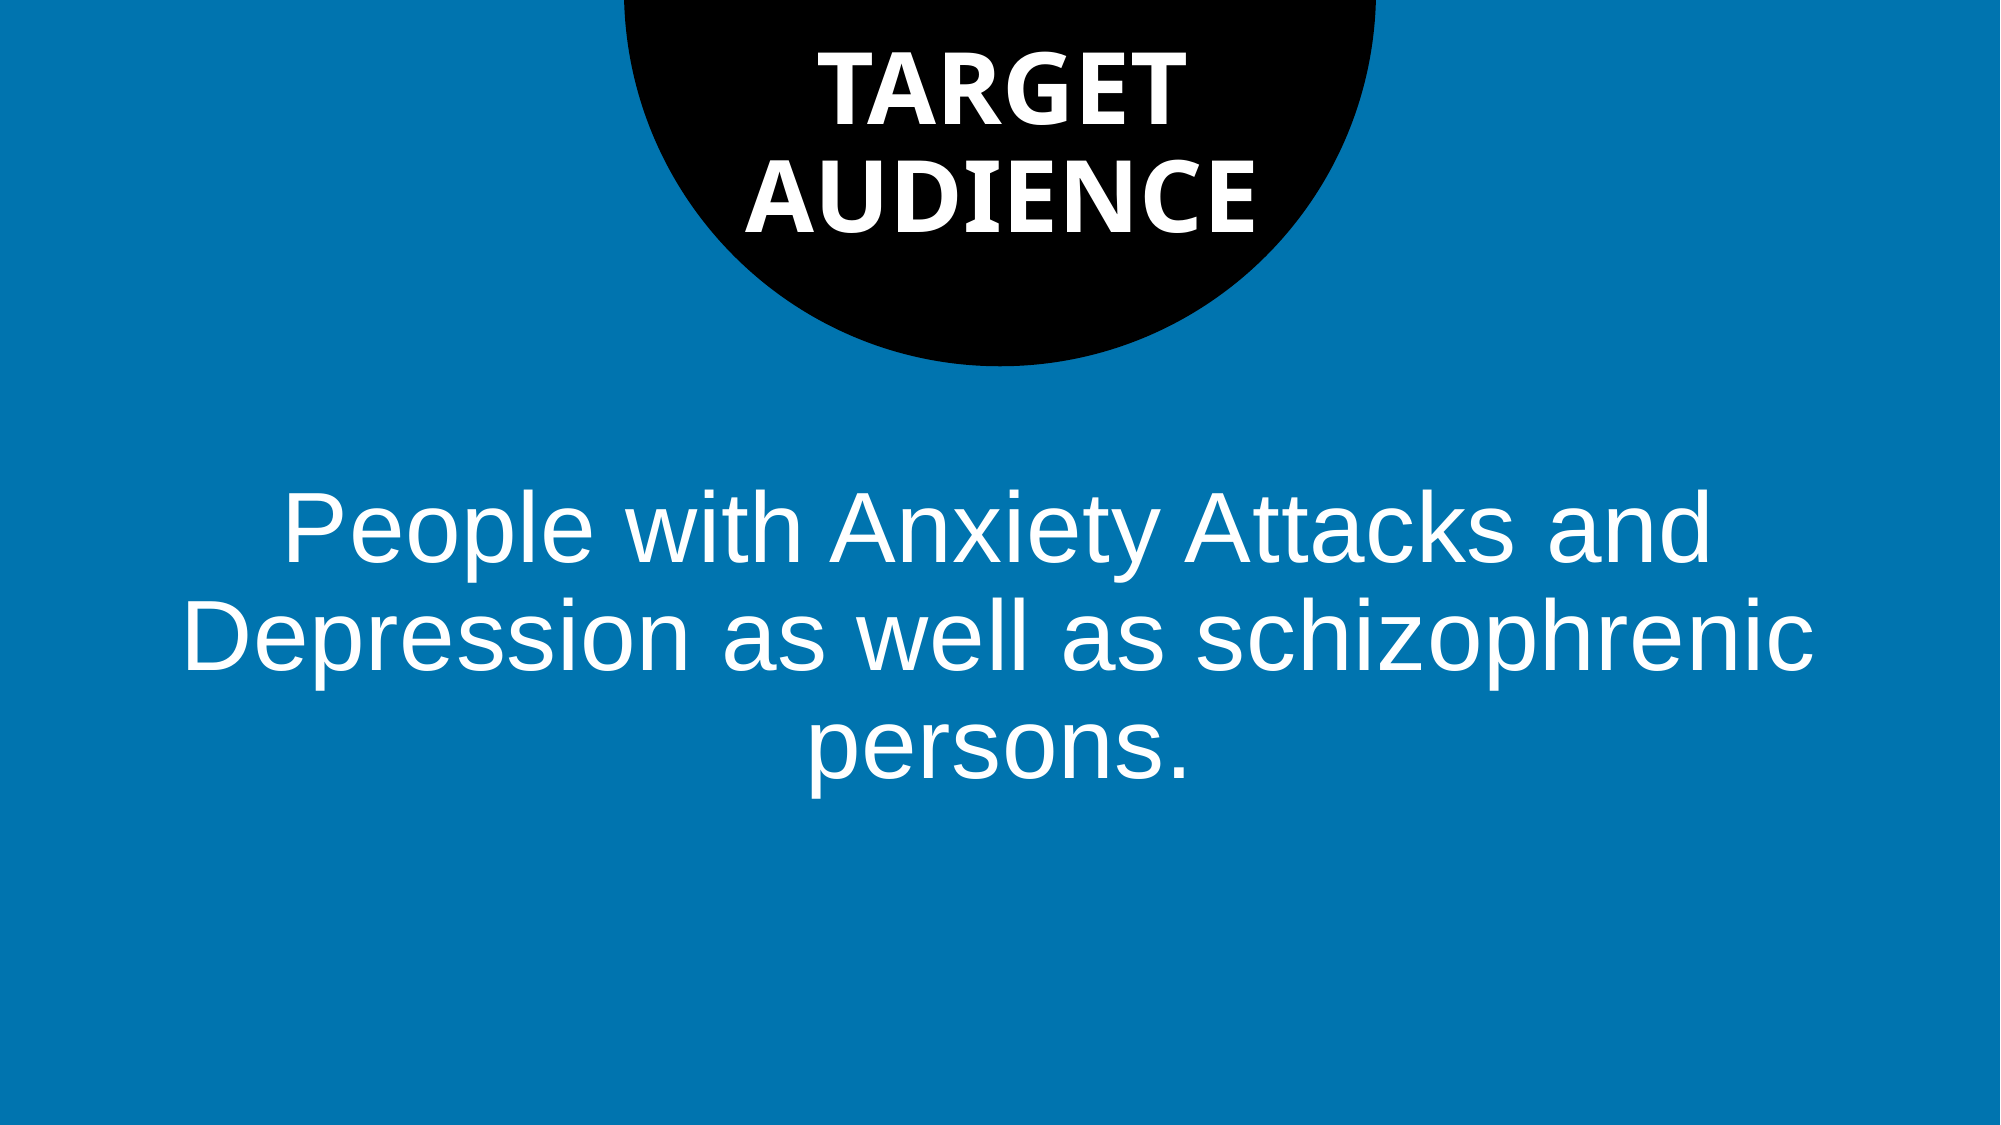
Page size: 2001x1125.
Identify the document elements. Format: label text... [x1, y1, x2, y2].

list TARGET AUDIENCE [643, 30, 1362, 264]
title People with Anxiety Attacks and Depression as well as schizophrenic persons. [43, 323, 1957, 928]
